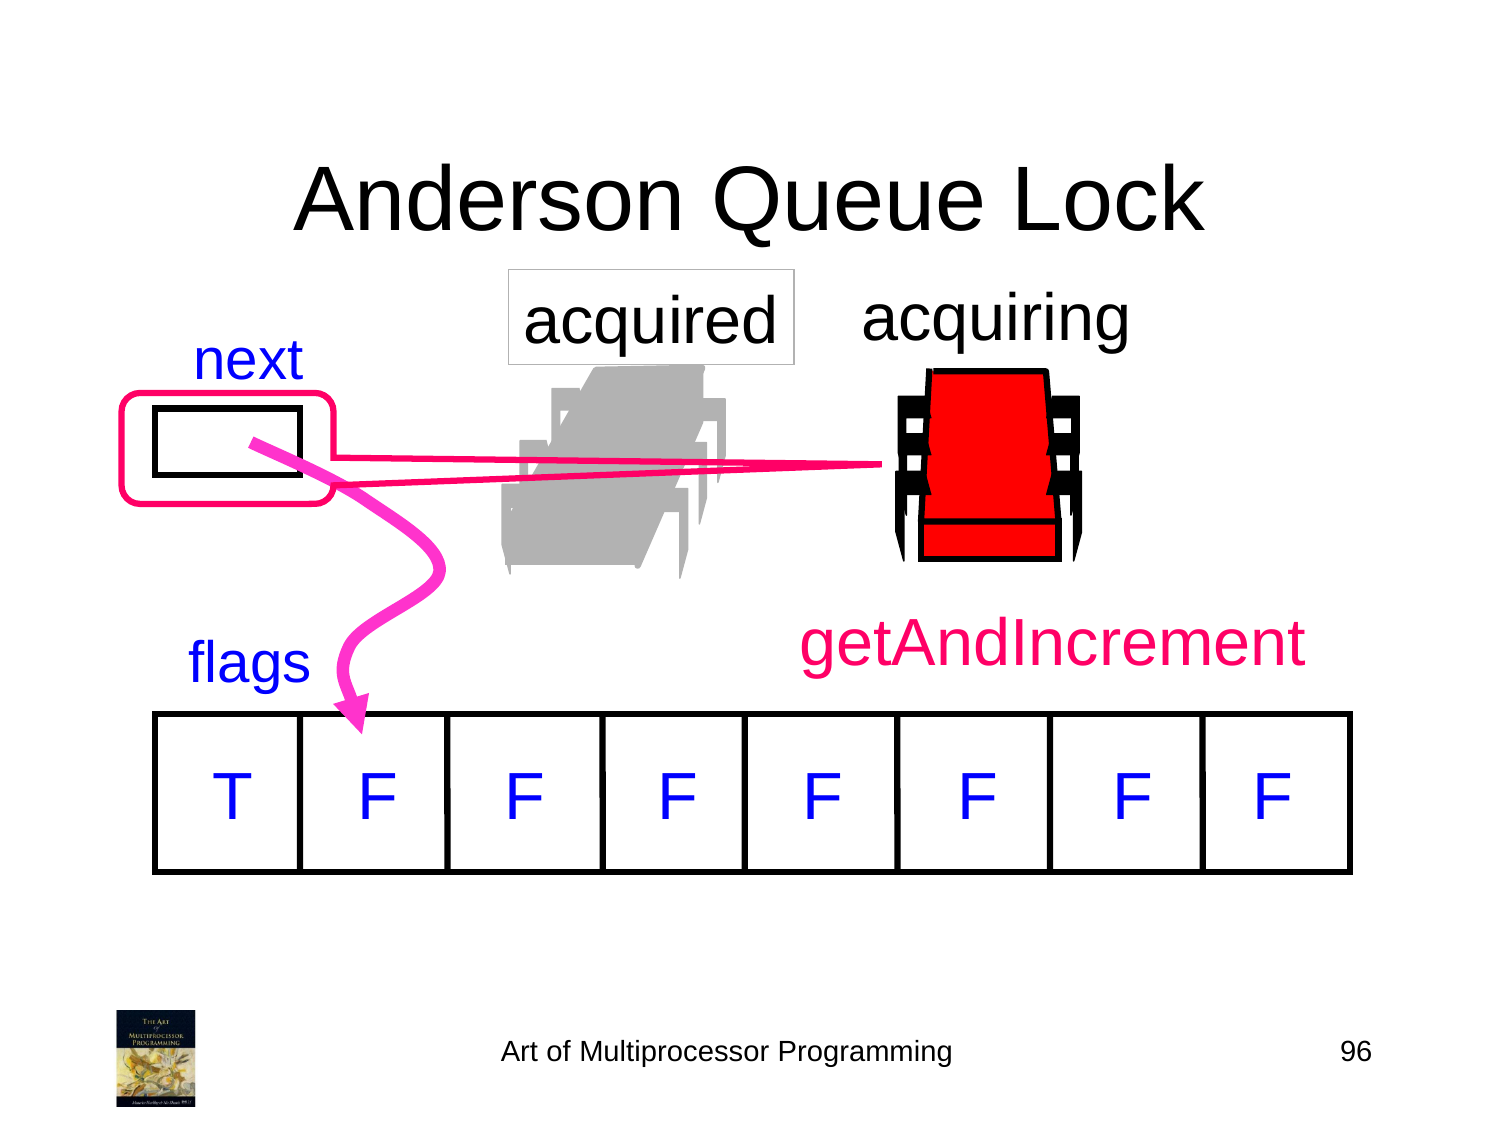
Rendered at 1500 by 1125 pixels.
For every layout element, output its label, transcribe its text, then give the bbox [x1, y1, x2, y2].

text_box F [1097, 745, 1169, 841]
footer Art of Multiprocessor Programming [433, 1024, 1022, 1101]
text_box F [489, 745, 561, 841]
text_box [1203, 713, 1350, 872]
text_box flags [173, 617, 327, 702]
slide_number 96 [1074, 1024, 1388, 1101]
text_box [274, 486, 440, 735]
text_box getAndIncrement [784, 591, 1322, 686]
text_box F [342, 745, 413, 841]
title Anderson Queue Lock [112, 99, 1388, 288]
text_box [1051, 713, 1202, 872]
text_box [121, 392, 497, 504]
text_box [502, 269, 800, 579]
text_box F [1237, 745, 1309, 841]
text_box [805, 463, 837, 468]
text_box [448, 713, 602, 872]
text_box F [942, 745, 1014, 841]
text_box [603, 713, 744, 872]
text_box F [642, 745, 713, 841]
text_box F [787, 745, 858, 841]
text_box next [178, 313, 319, 393]
text_box [155, 713, 300, 872]
picture [107, 1010, 204, 1107]
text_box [842, 266, 1151, 562]
text_box T [197, 745, 268, 841]
text_box [745, 713, 897, 872]
text_box [898, 713, 1050, 872]
text_box [301, 713, 447, 872]
